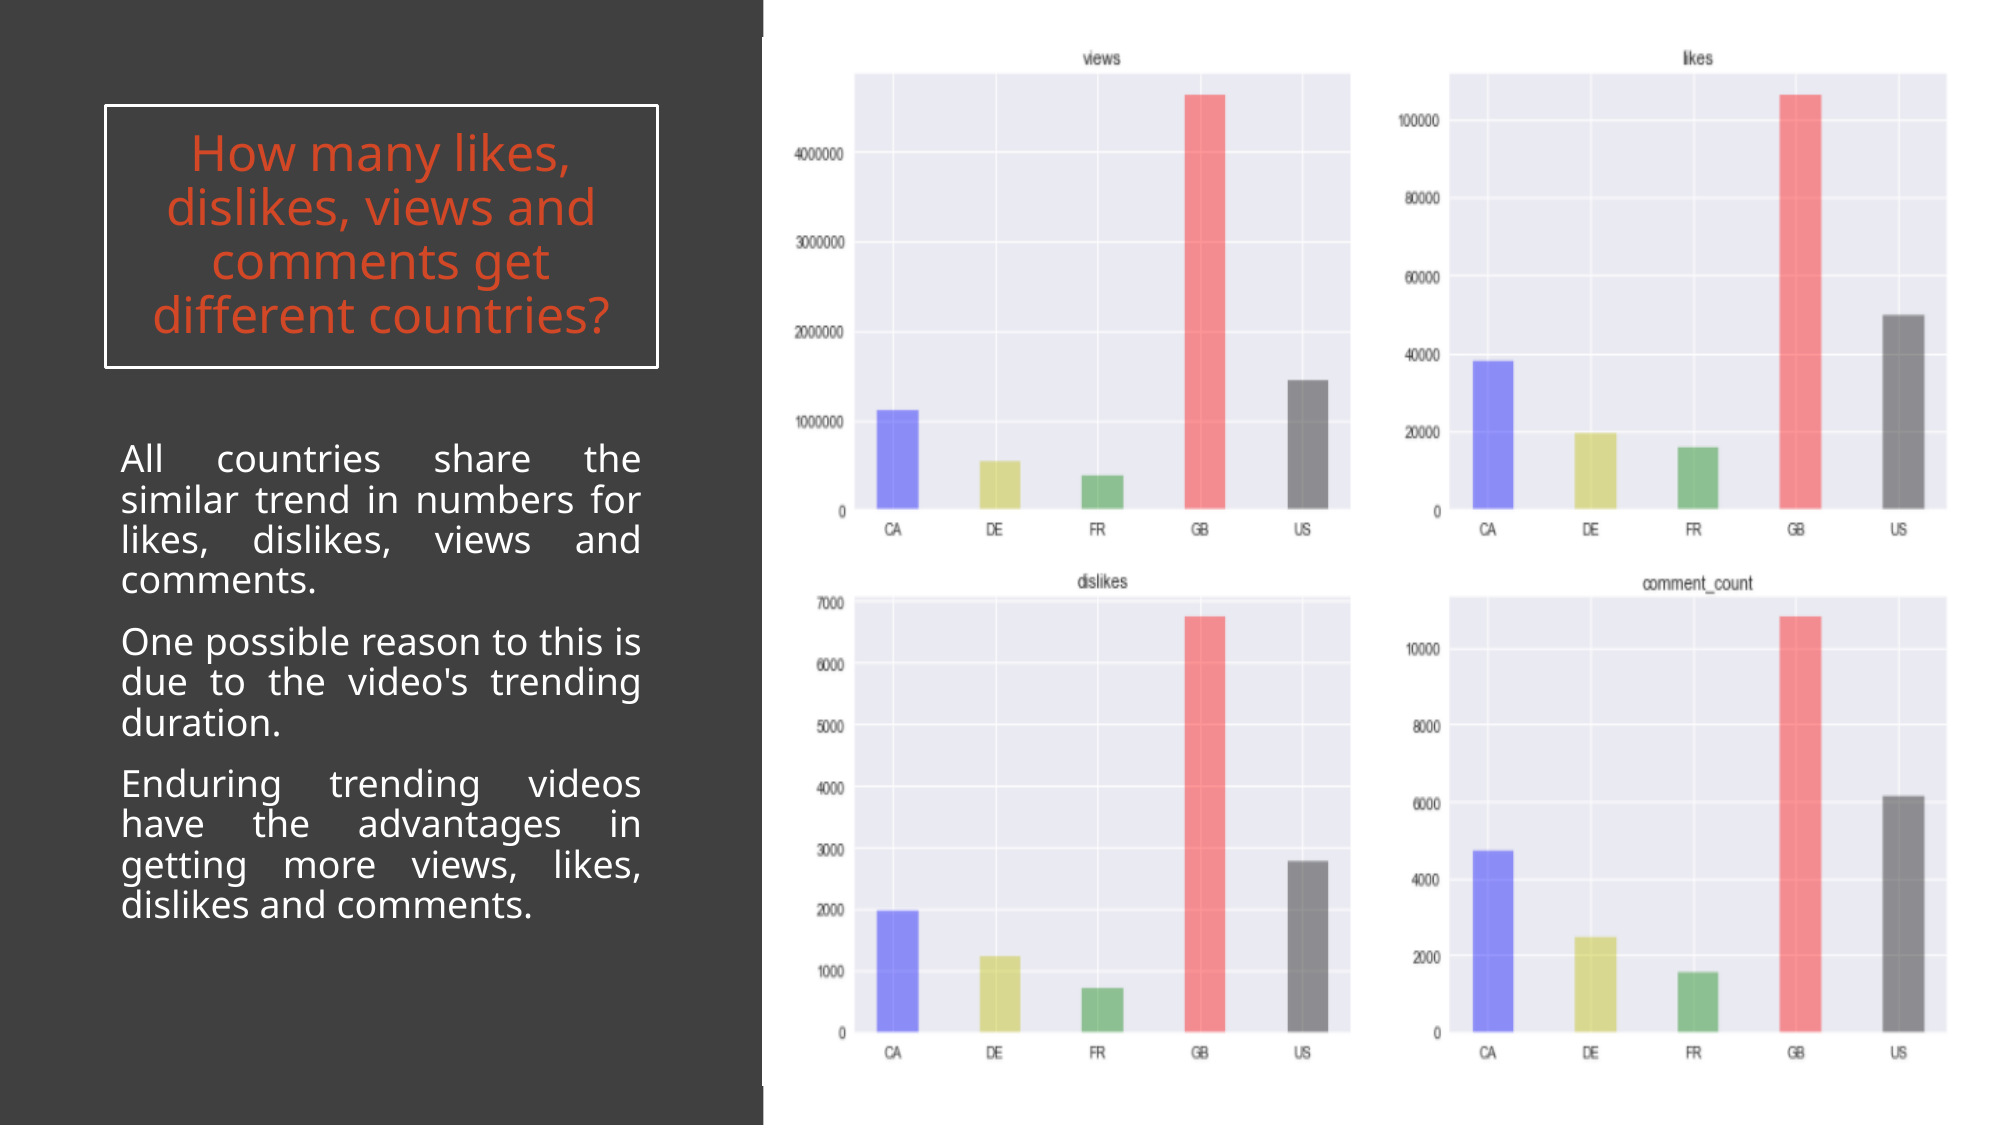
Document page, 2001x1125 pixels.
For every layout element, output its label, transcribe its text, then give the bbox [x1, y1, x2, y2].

text_box [0, 0, 764, 1125]
title How many likes, dislikes, views and comments get different countries? [105, 105, 658, 368]
picture [762, 37, 1967, 1086]
list All countries share the similar trend in numbers for likes, dislikes, views and comments. One possible reason to this is due to the video's trending duration. Enduring trending videos have the advantages in getting more views, likes, dislikes and comments. [105, 432, 658, 994]
